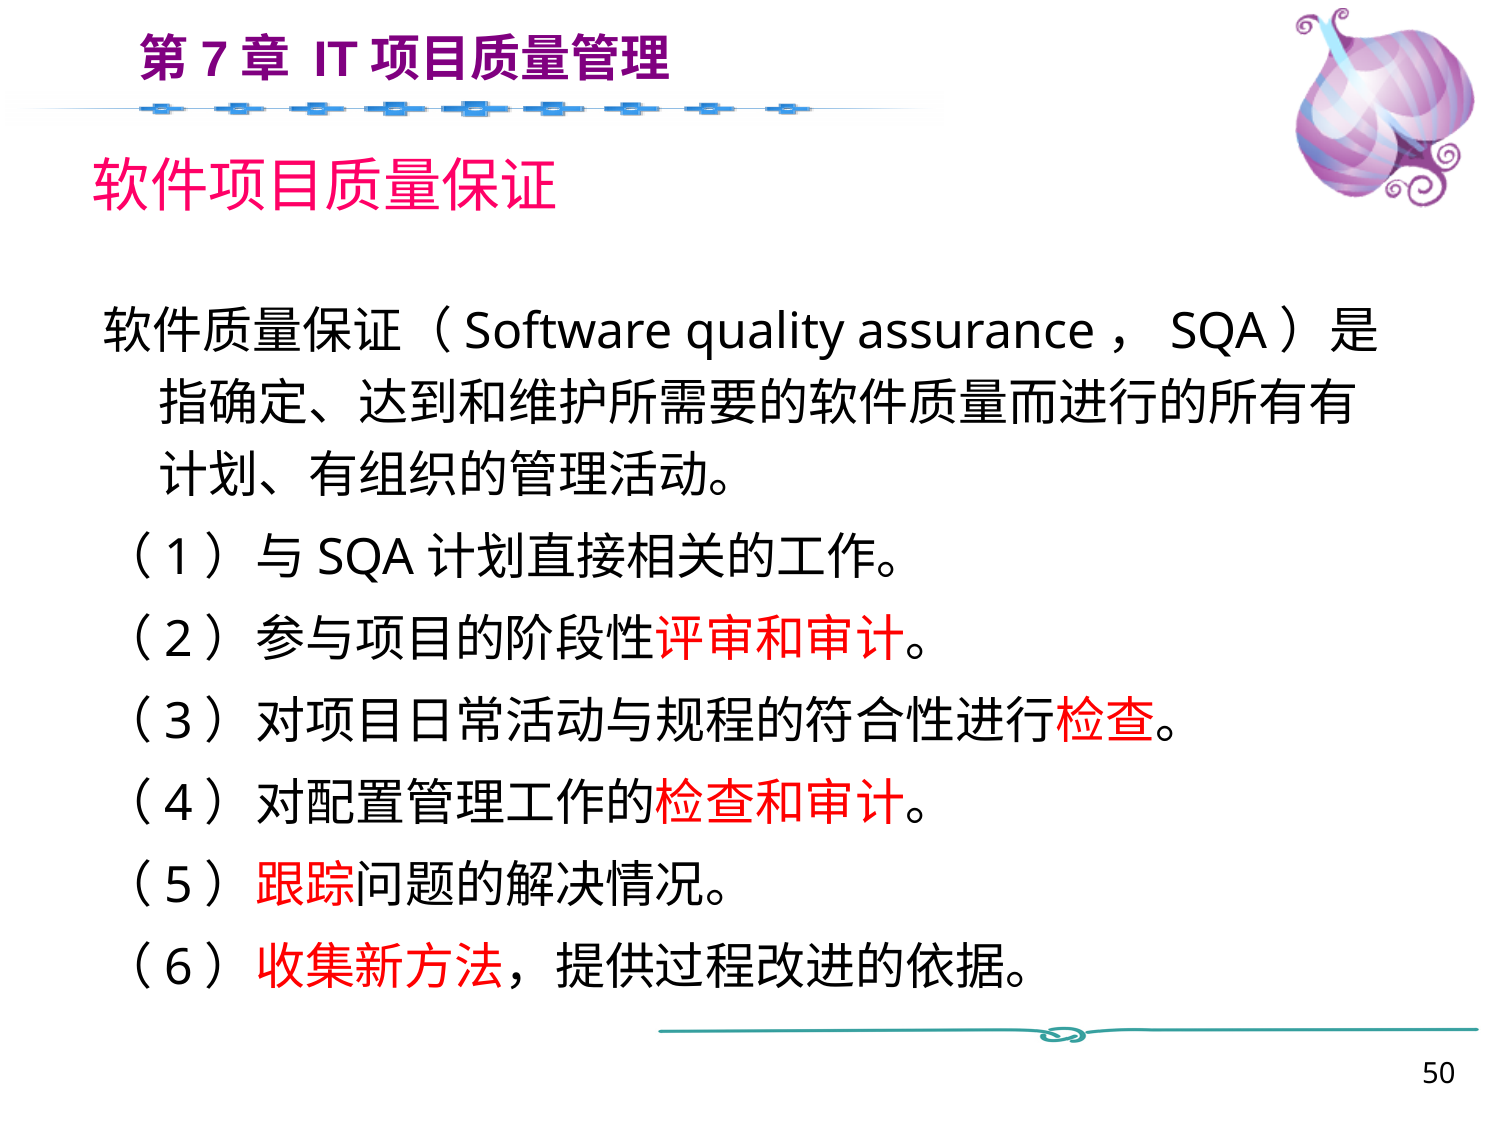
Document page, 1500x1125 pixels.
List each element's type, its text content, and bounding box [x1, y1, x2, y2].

slide_number 50 [1340, 1046, 1471, 1118]
title 软件项目质量保证 [76, 137, 1247, 230]
picture [1280, 8, 1481, 208]
picture [655, 1021, 1481, 1047]
list 软件质量保证（Software quality assurance，SQA）是指确定、达到和维护所需要的软件质量而进行的所有有计划、有组织的管理活动。 （1）与SQA计划直接相关的工作。 （2）参与项目的阶段性评审和审计。 （3）对项目日常活动与规程的符合性进行检查。 （4）对配置管理工作的检查和审计。 （5）跟踪问题的解决情况。 （6）收集新方法，提供过程改进的依据。 [87, 278, 1413, 1024]
picture [5, 90, 944, 126]
